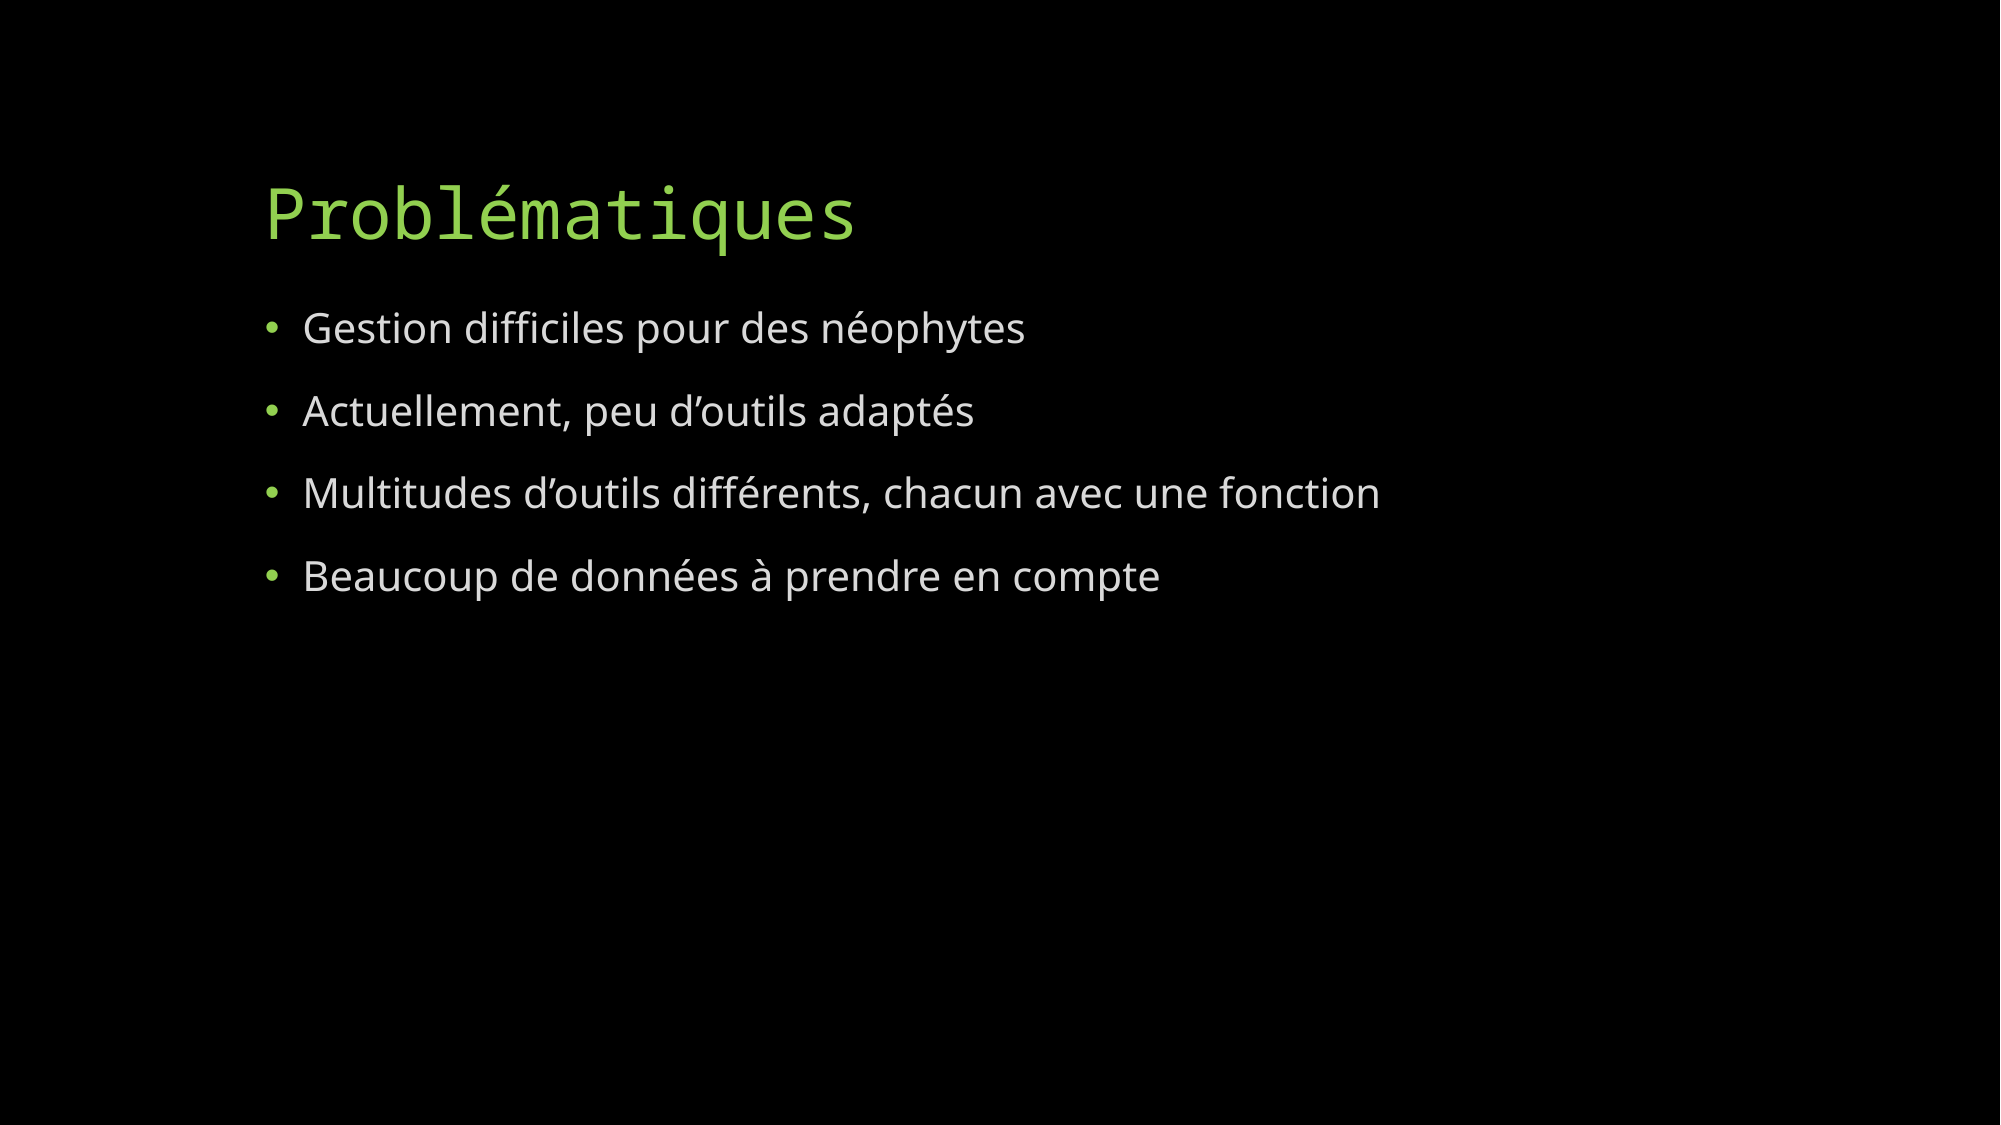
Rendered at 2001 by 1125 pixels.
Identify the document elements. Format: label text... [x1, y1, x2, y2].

list Gestion difficiles pour des néophytes Actuellement, peu d’outils adaptés Multitudes d’outils différents, chacun avec une fonction Beaucoup de données à prendre en compte [249, 299, 1750, 1000]
title Problématiques [249, 75, 1750, 263]
